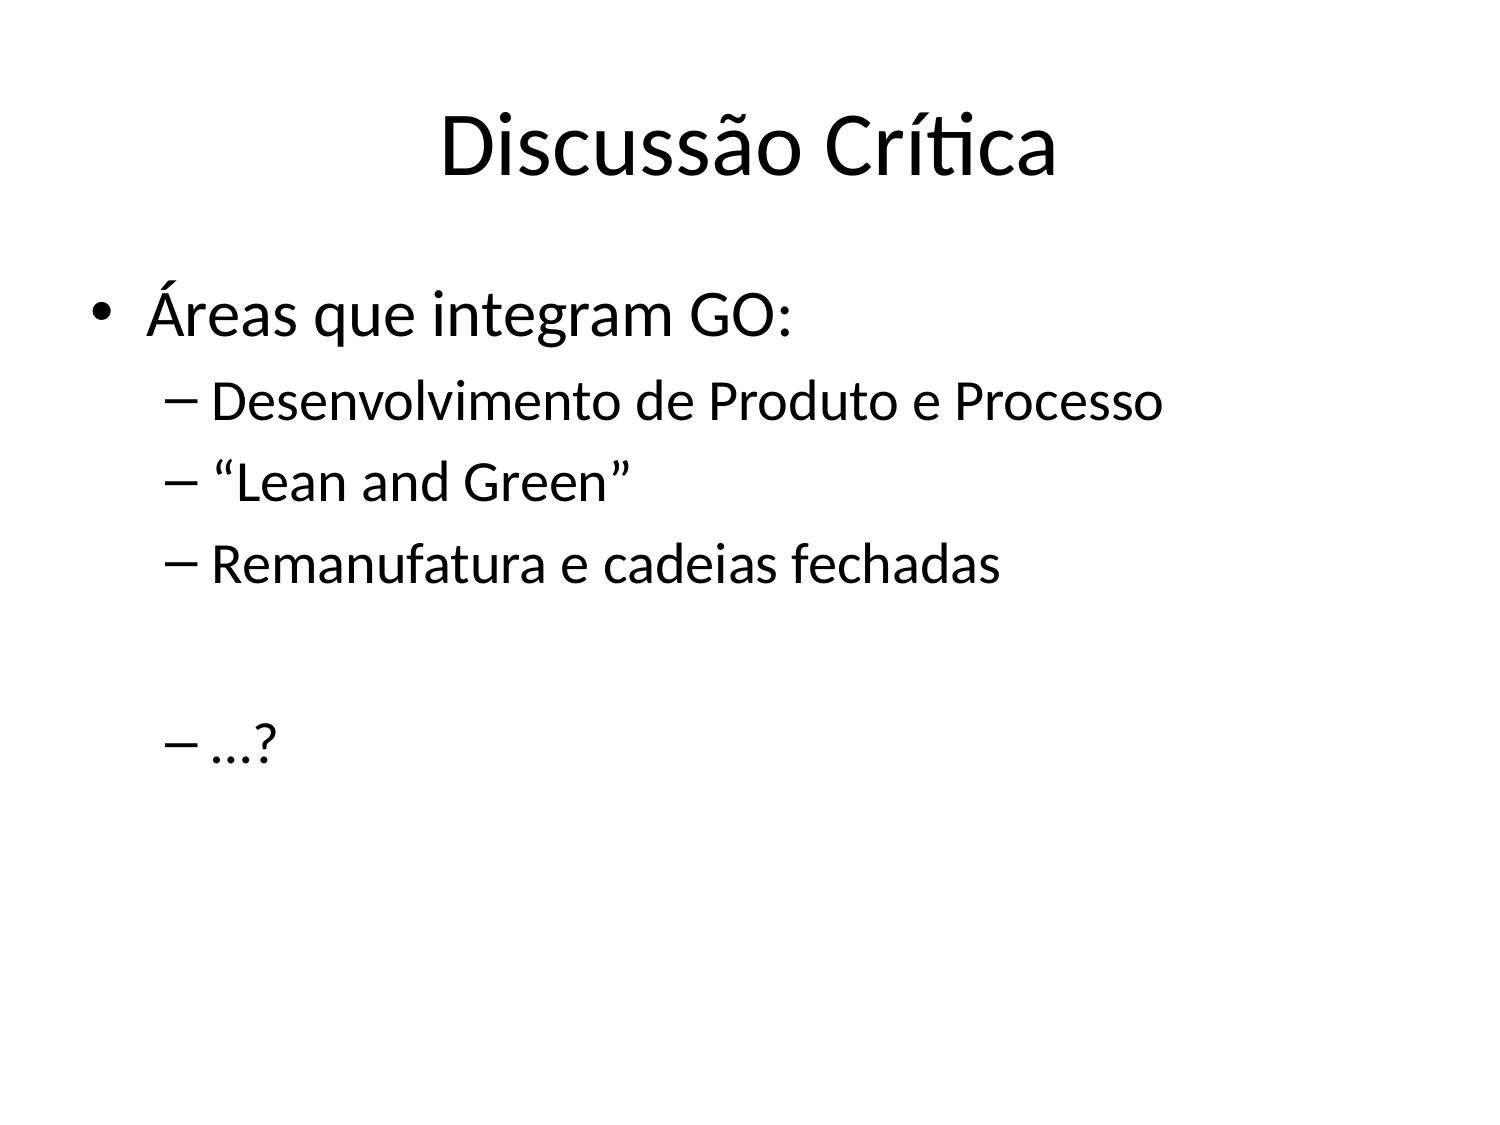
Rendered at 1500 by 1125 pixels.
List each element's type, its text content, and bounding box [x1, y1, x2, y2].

title Discussão Crítica [75, 45, 1425, 233]
list Áreas que integram GO: Desenvolvimento de Produto e Processo “Lean and Green” Remanufatura e cadeias fechadas …? [75, 262, 1425, 1005]
